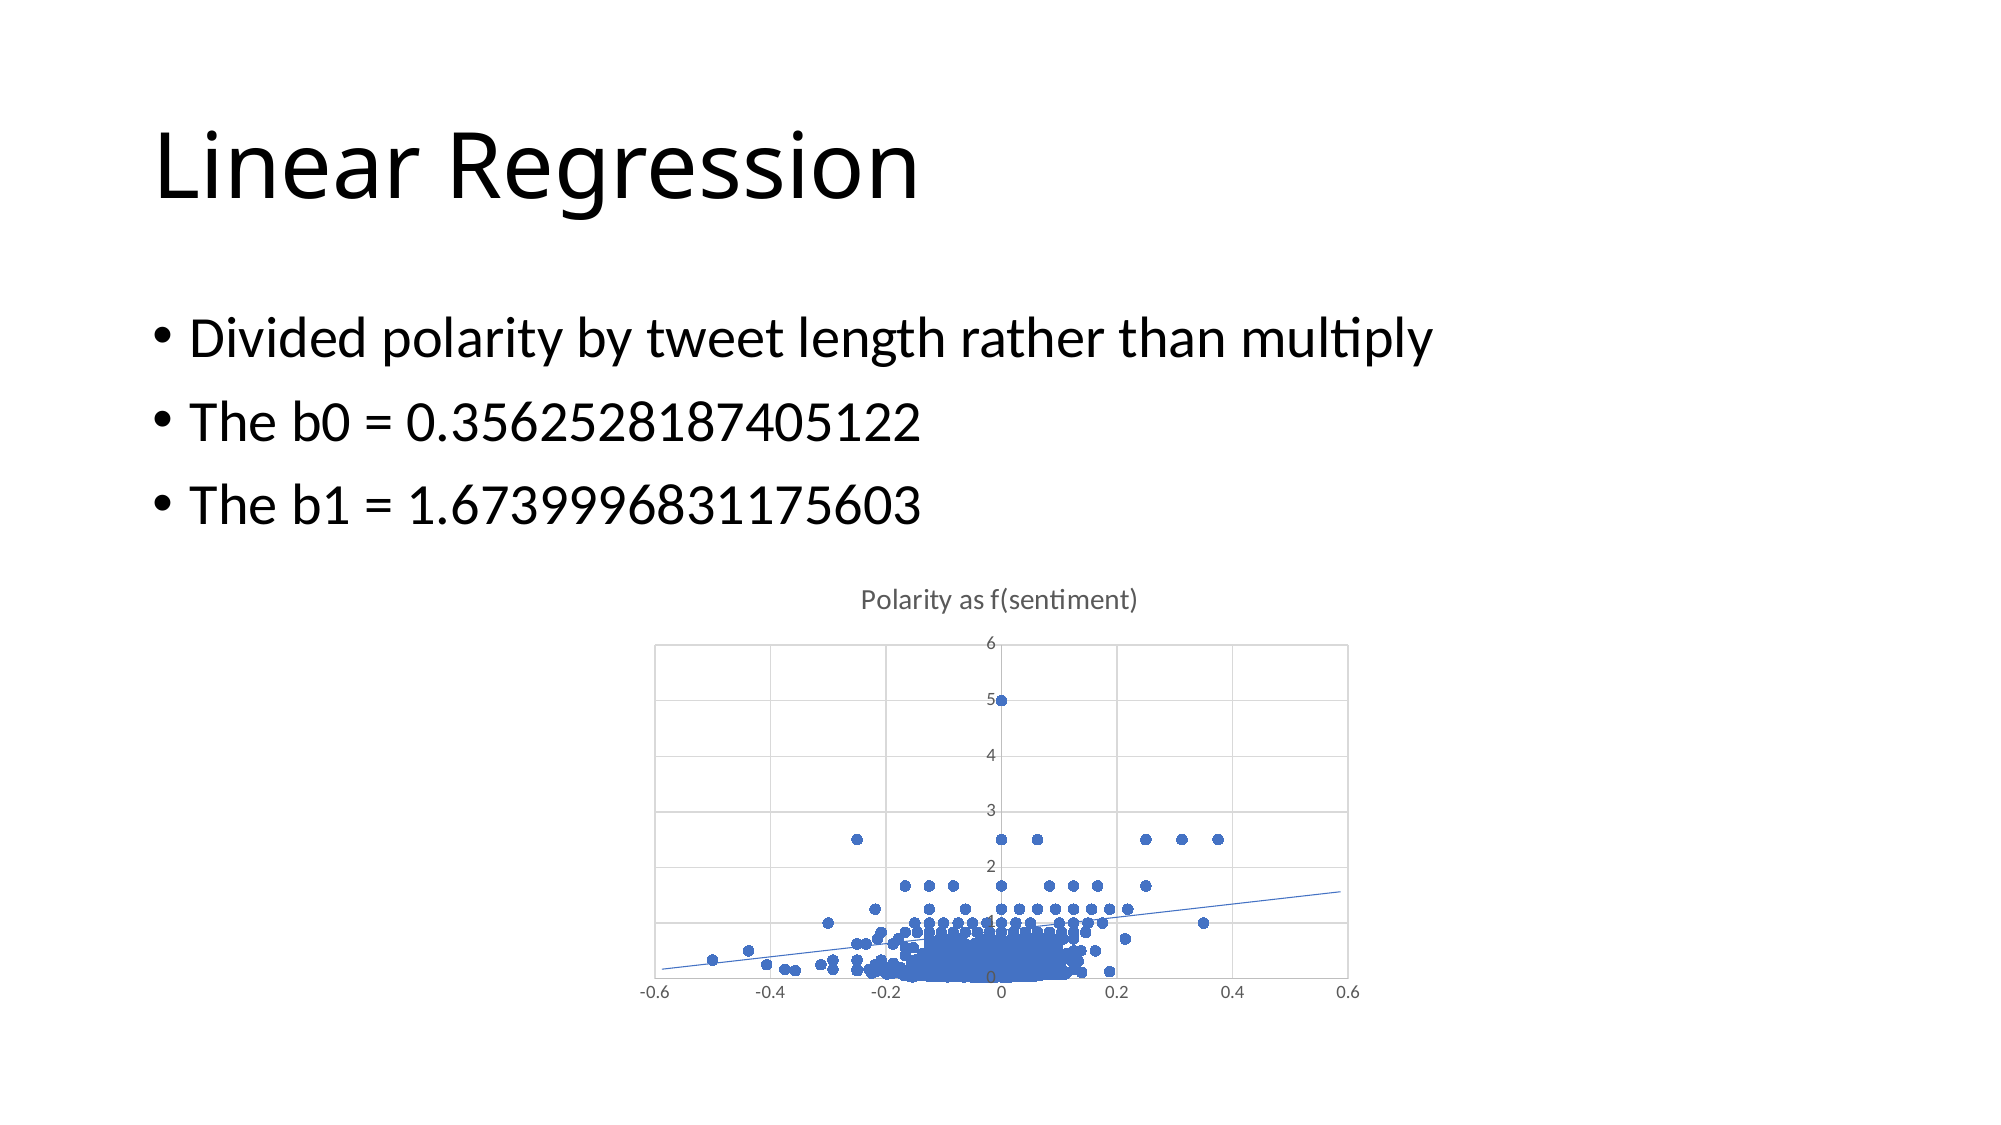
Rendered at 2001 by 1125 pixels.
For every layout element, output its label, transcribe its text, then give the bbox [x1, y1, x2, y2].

chart [624, 562, 1375, 1013]
list Divided polarity by tweet length rather than multiply The b0 = 0.3562528187405122 The b1 = 1.6739996831175603 [137, 299, 1863, 1014]
title Linear Regression [137, 59, 1863, 278]
